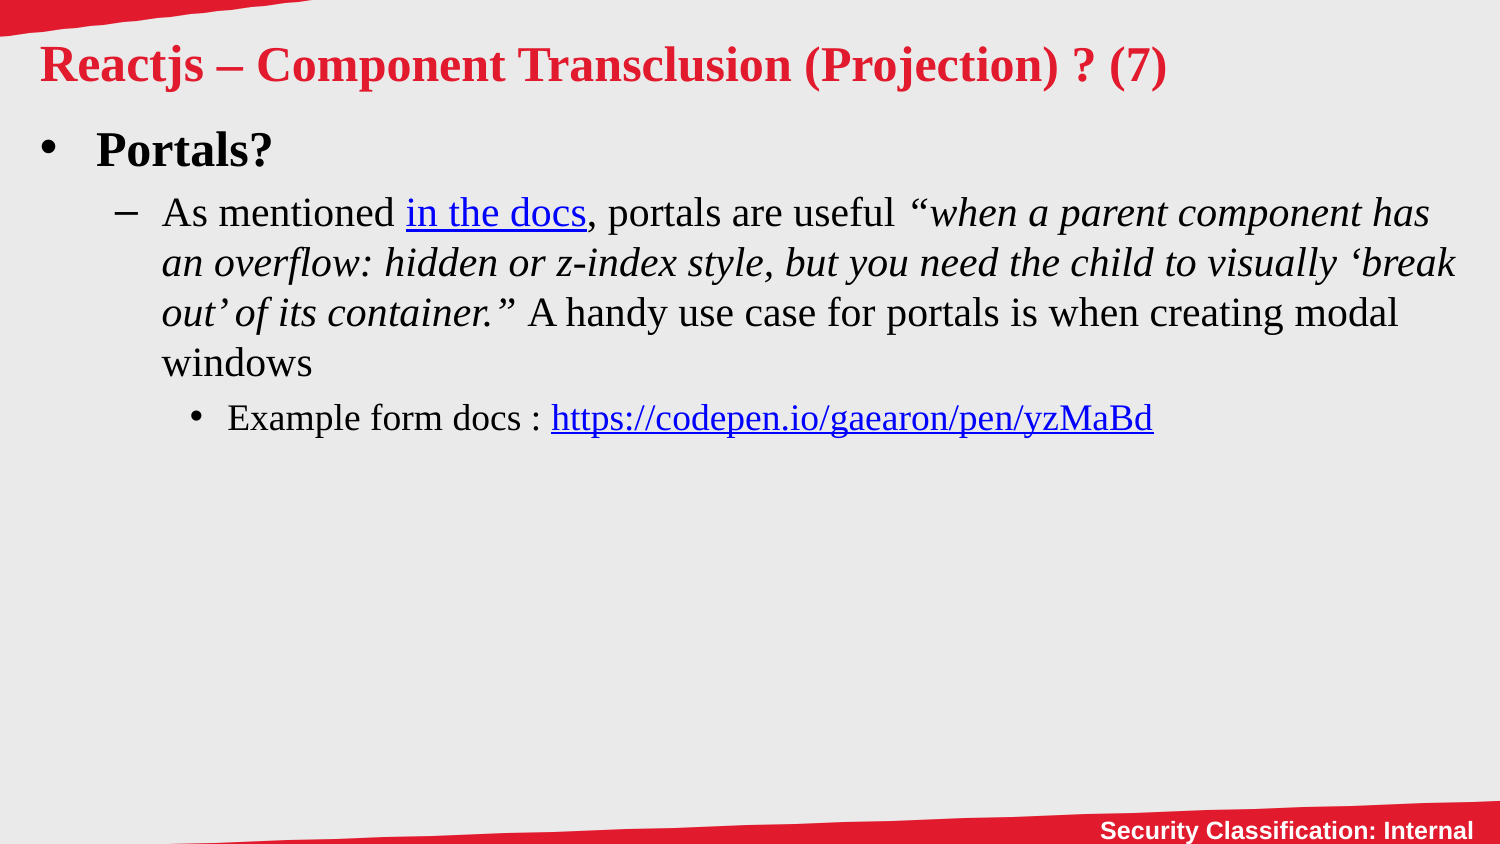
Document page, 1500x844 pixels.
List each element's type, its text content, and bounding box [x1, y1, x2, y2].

picture [0, 0, 1500, 844]
list Portals? As mentioned in the docs, portals are useful “when a parent component has an overflow: hidden or z-index style, but you need the child to visually ‘break out’ of its container.” A handy use case for portals is when creating modal windows Example form docs : https://codepen.io/gaearon/pen/yzMaBd [24, 109, 1475, 810]
title Reactjs – Component Transclusion (Projection) ? (7) [24, 21, 1488, 96]
